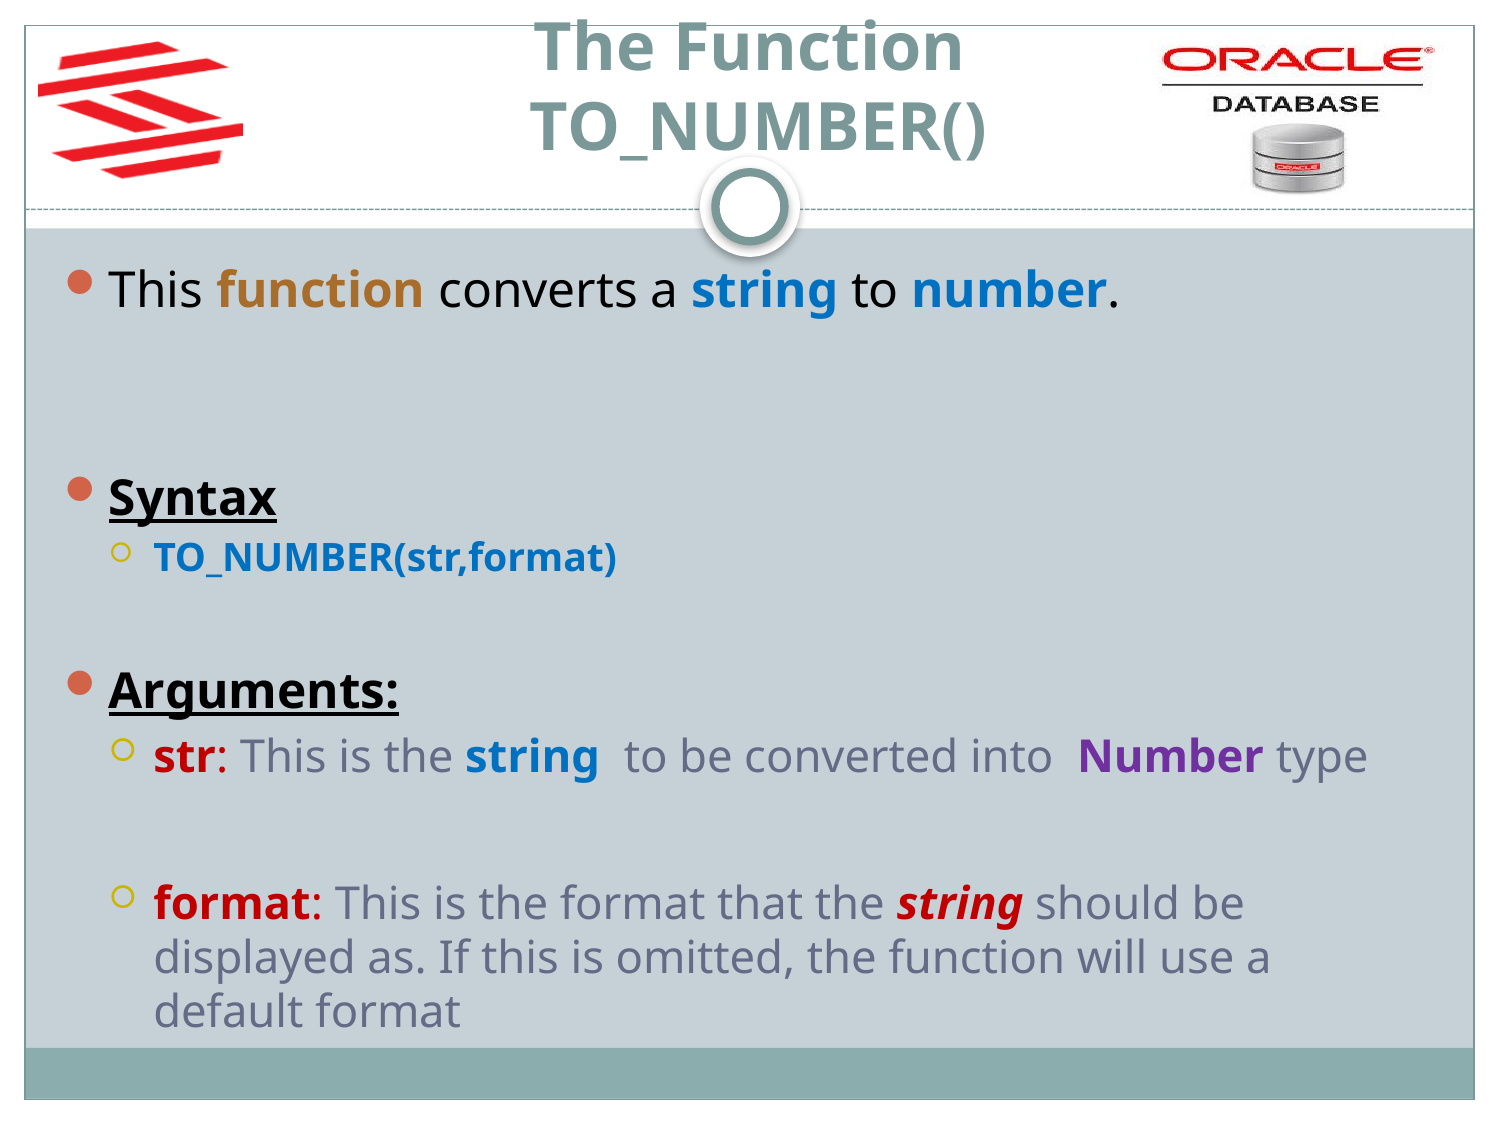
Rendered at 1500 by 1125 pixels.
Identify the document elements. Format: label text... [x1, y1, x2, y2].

picture [1148, 34, 1453, 200]
list This function converts a string to number. Syntax TO_NUMBER(str,format) Arguments: str: This is the string to be converted into Number type format: This is the format that the string should be displayed as. If this is omitted, the function will use a default format [49, 250, 1445, 1047]
picture [37, 40, 243, 185]
title The Function TO_NUMBER() [248, 46, 1141, 172]
